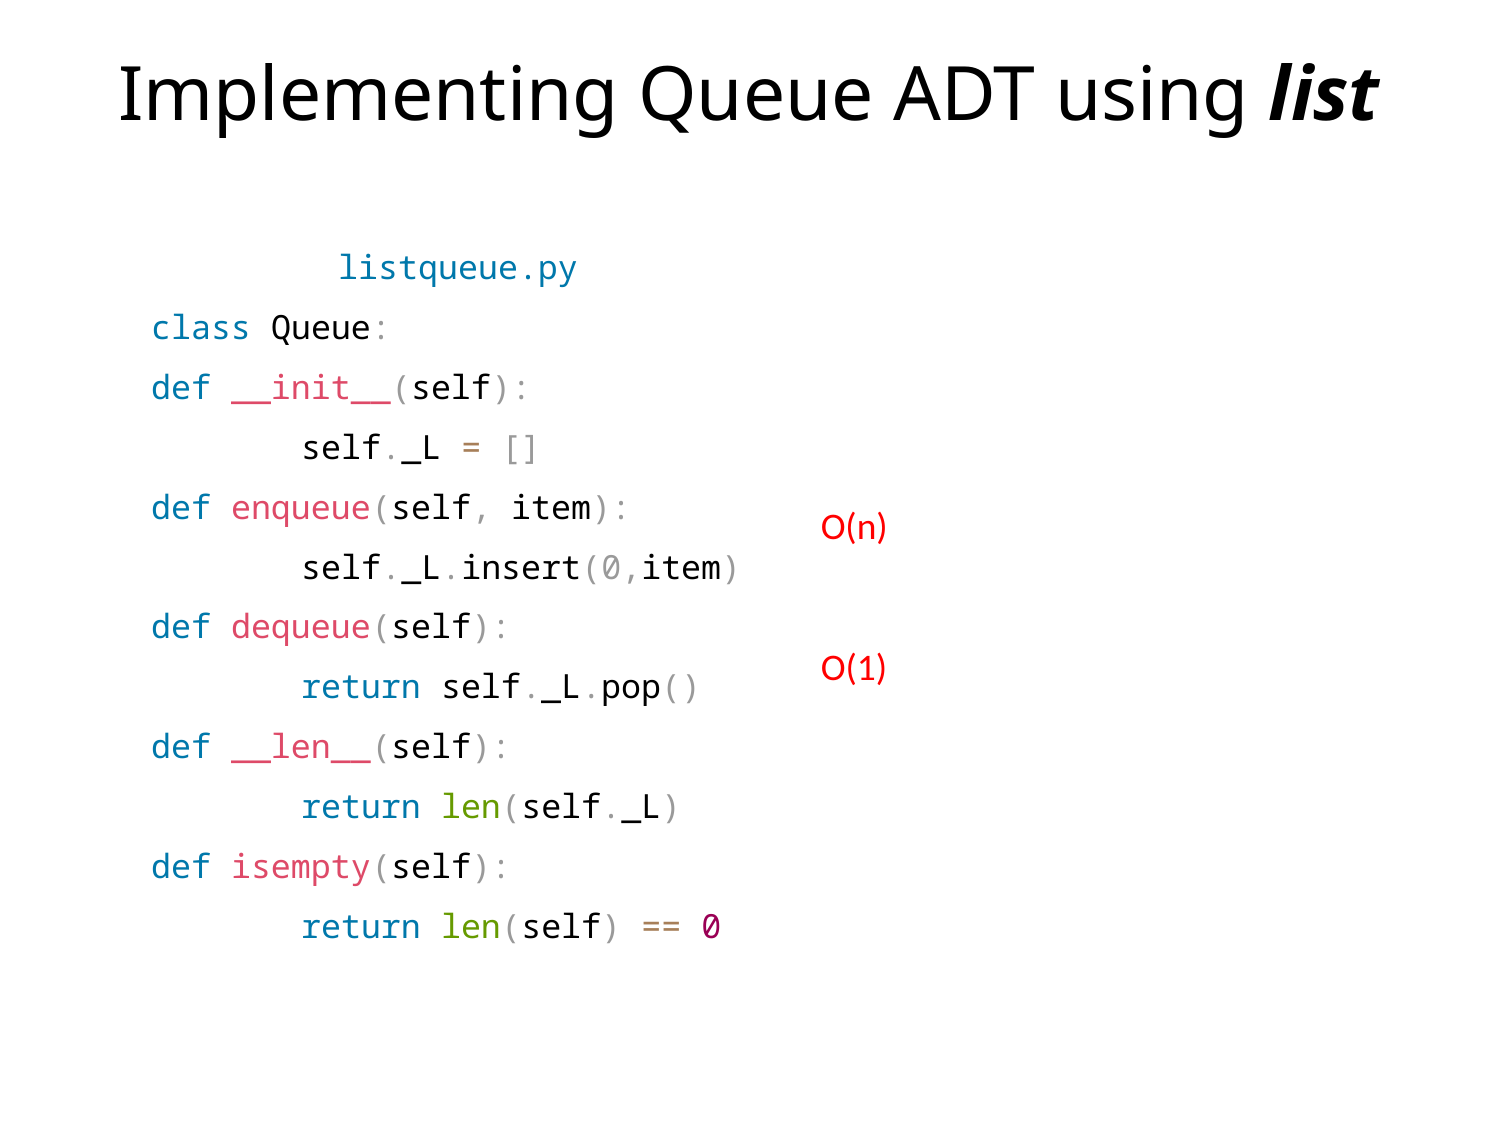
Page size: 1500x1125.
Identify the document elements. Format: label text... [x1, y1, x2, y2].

text_box O(1) [805, 635, 902, 696]
text_box O(n) [806, 494, 903, 555]
title Implementing Queue ADT using list [103, 4, 1397, 189]
text_box listqueue.py class Queue: def __init__(self): self._L = [] def enqueue(self, item): self._L.insert(0,item) def dequeue(self): return self._L.pop() def __len__(self): return len(self._L) def isempty(self): return len(self) == 0 [136, 219, 780, 953]
